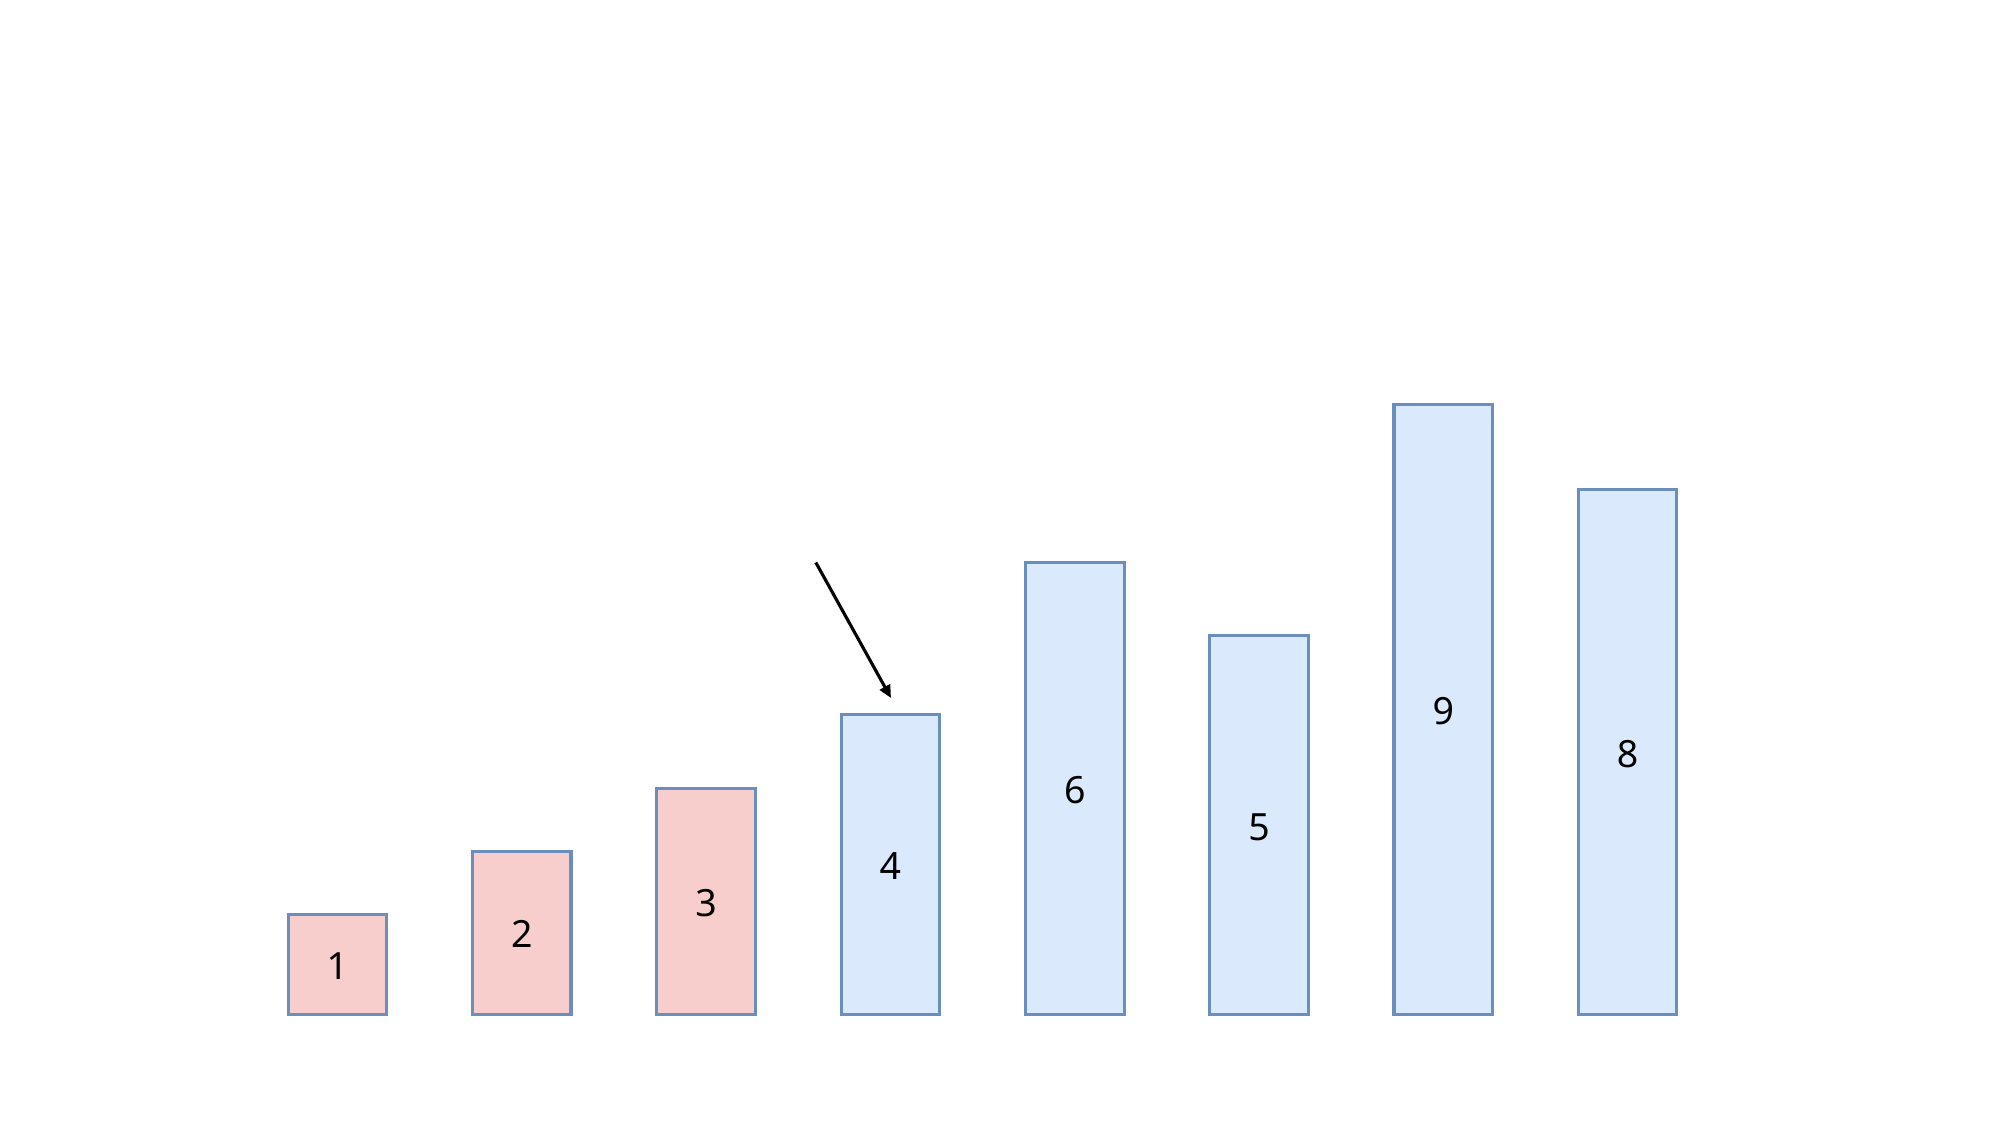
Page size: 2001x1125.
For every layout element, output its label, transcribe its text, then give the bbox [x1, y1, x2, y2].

text_box 4 [840, 714, 941, 1016]
text_box 1 [287, 914, 388, 1016]
text_box 2 [471, 850, 572, 1016]
text_box 3 [656, 787, 756, 1016]
text_box 5 [1209, 634, 1309, 1016]
text_box 8 [1577, 489, 1678, 1016]
text_box 6 [1025, 561, 1125, 1016]
text_box 9 [1393, 403, 1494, 1016]
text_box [815, 562, 891, 698]
